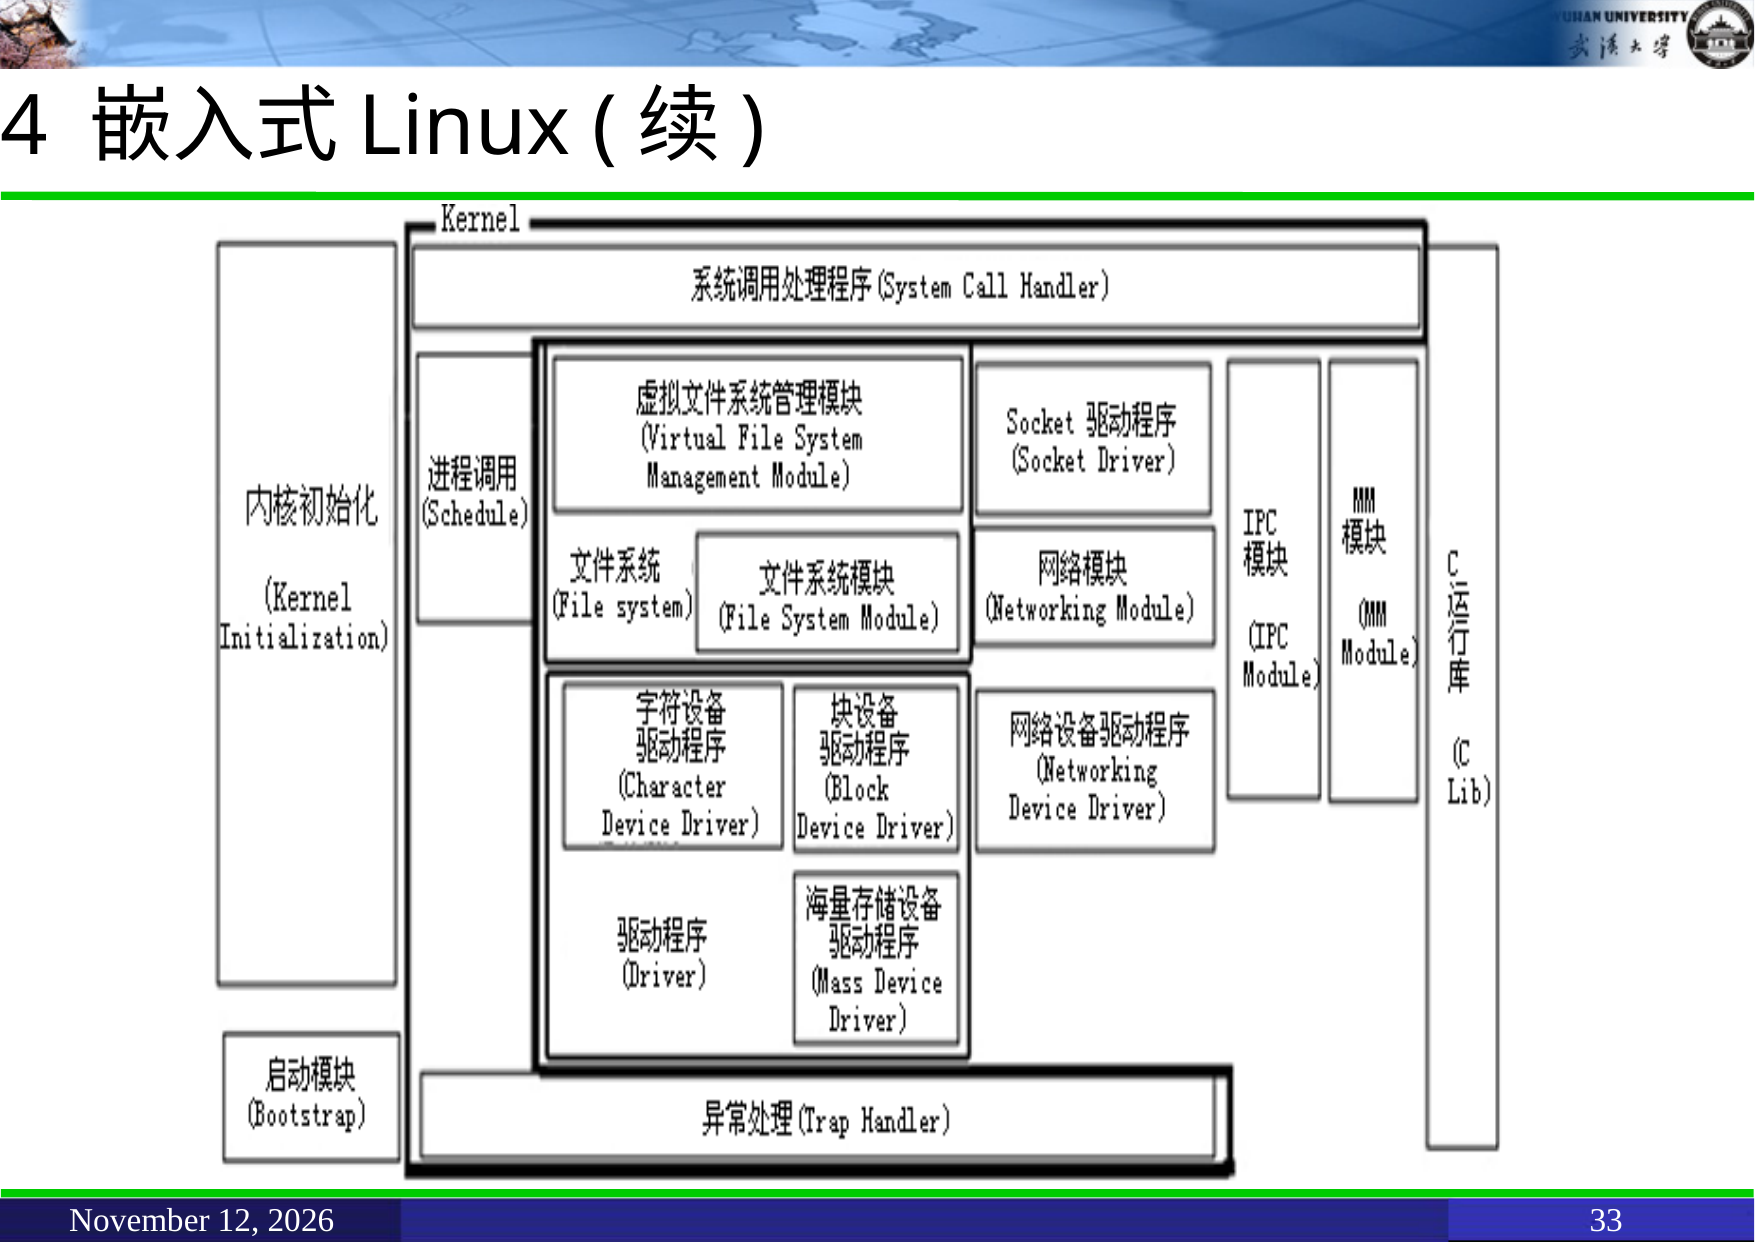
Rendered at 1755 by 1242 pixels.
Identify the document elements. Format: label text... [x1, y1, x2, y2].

slide_number 33 [1443, 1193, 1754, 1242]
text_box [201, 203, 1513, 1188]
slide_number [2, 1193, 403, 1242]
footer [405, 1194, 1440, 1242]
picture [0, 0, 1755, 69]
title 4 嵌入式Linux (续) [0, 70, 1755, 184]
